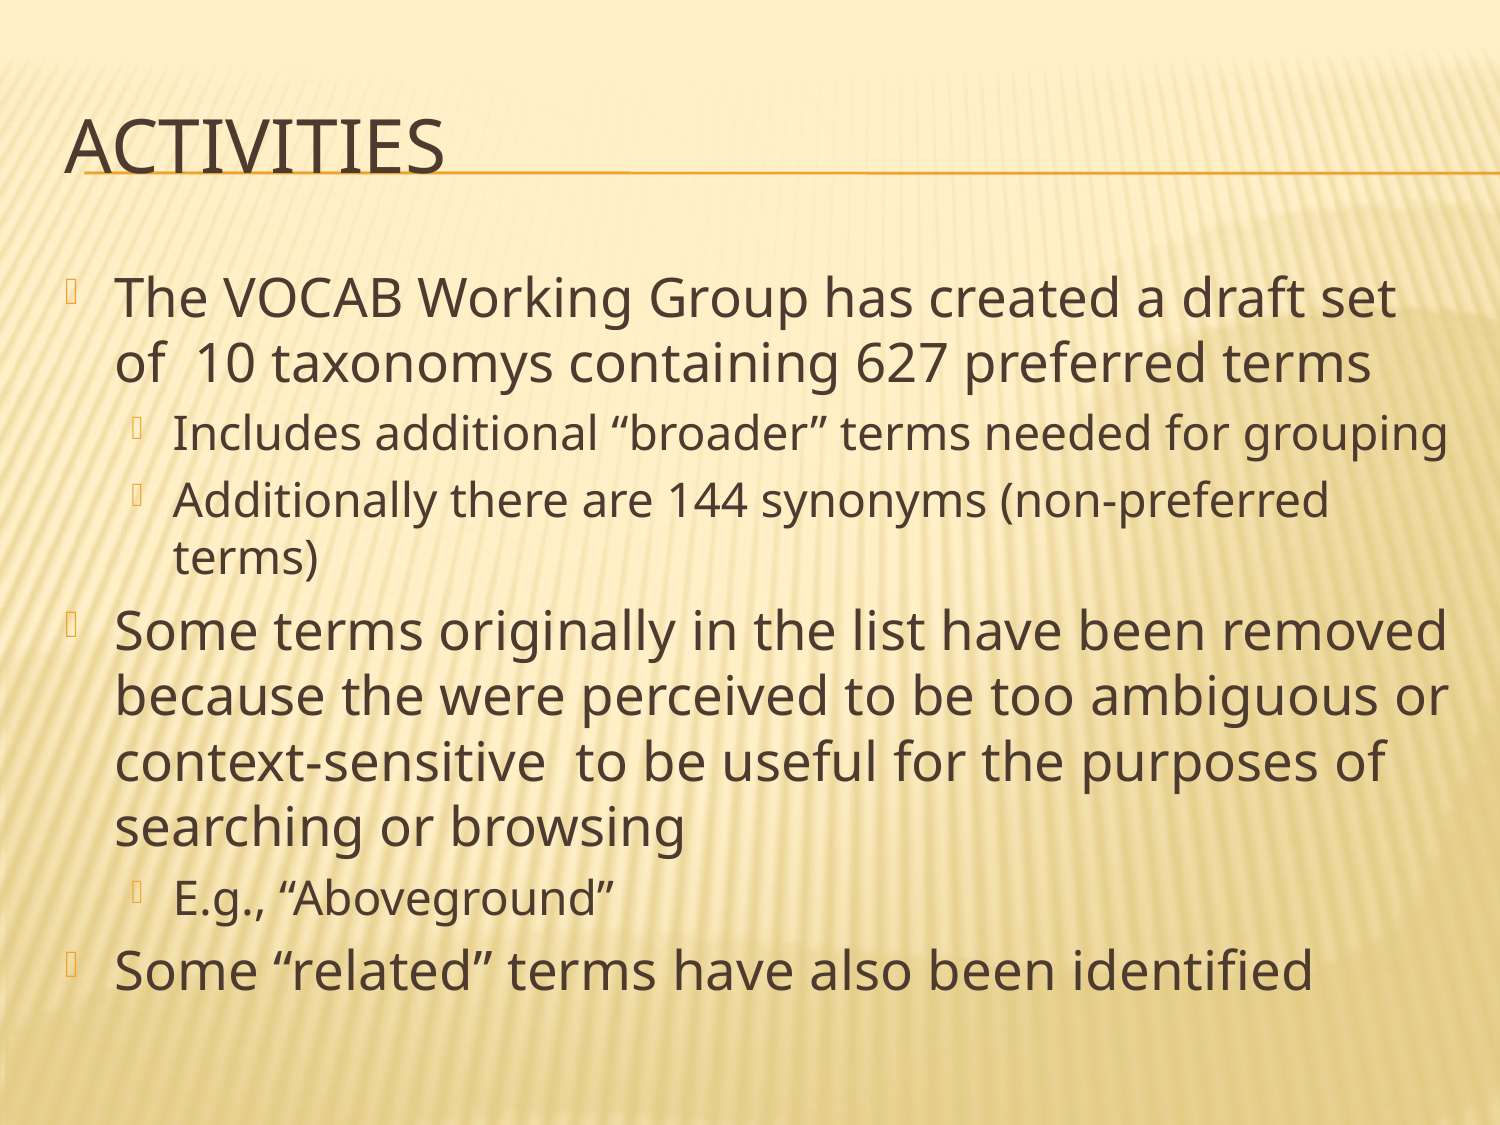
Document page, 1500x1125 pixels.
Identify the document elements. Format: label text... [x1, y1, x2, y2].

title Activities [50, 75, 1475, 213]
list The VOCAB Working Group has created a draft set of 10 taxonomys containing 627 preferred terms Includes additional “broader” terms needed for grouping Additionally there are 144 synonyms (non-preferred terms) Some terms originally in the list have been removed because the were perceived to be too ambiguous or context-sensitive to be useful for the purposes of searching or browsing E.g., “Aboveground” Some “related” terms have also been identified [50, 254, 1475, 1075]
